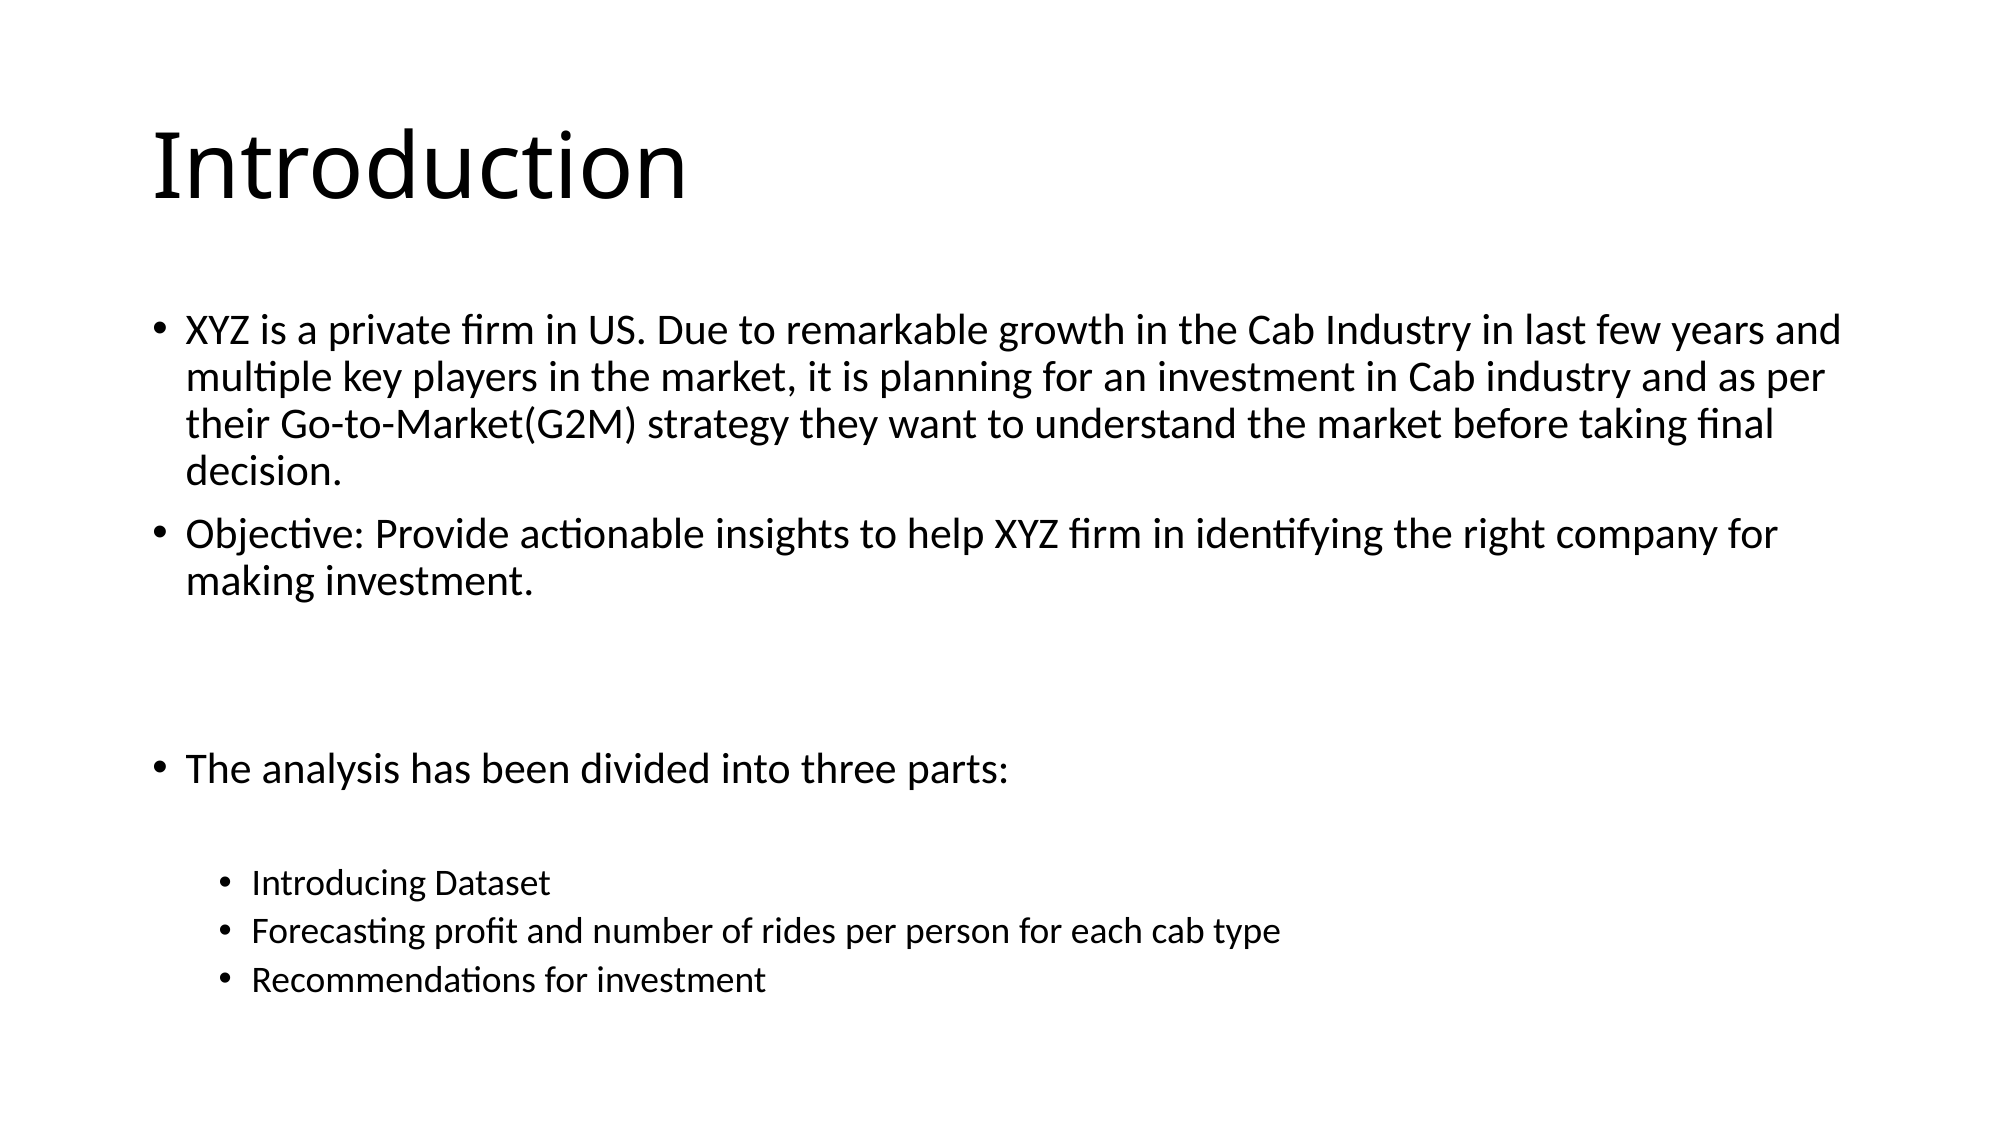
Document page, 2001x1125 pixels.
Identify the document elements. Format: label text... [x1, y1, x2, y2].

title Introduction [137, 59, 1863, 278]
list XYZ is a private firm in US. Due to remarkable growth in the Cab Industry in last few years and multiple key players in the market, it is planning for an investment in Cab industry and as per their Go-to-Market(G2M) strategy they want to understand the market before taking final decision. Objective: Provide actionable insights to help XYZ firm in identifying the right company for making investment. The analysis has been divided into three parts: Introducing Dataset Forecasting profit and number of rides per person for each cab type Recommendations for investment [137, 299, 1863, 1014]
